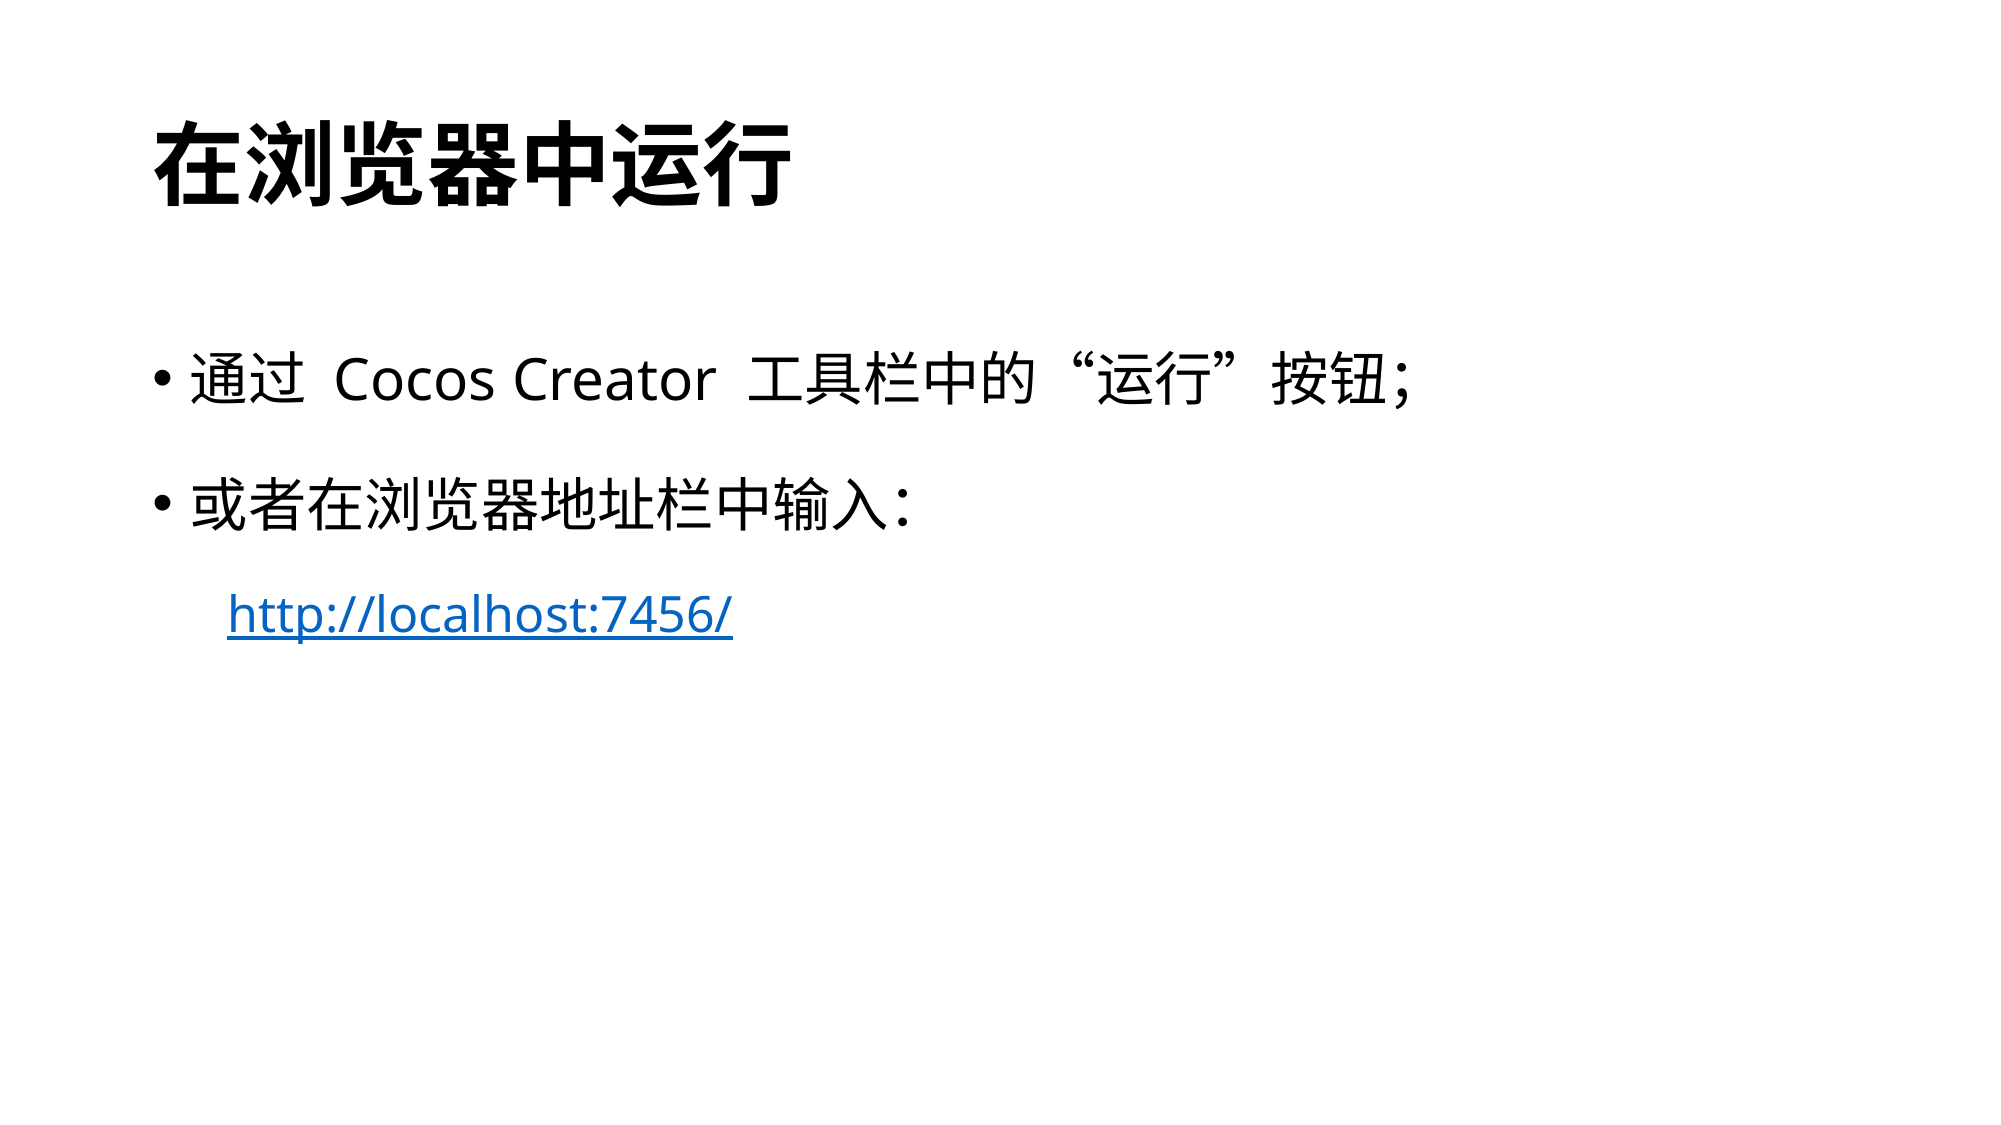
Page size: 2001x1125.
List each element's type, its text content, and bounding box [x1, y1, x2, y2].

list 通过 Cocos Creator 工具栏中的“运行”按钮； 或者在浏览器地址栏中输入： http://localhost:7456/ [137, 299, 1863, 1014]
title 在浏览器中运行 [137, 59, 1863, 278]
